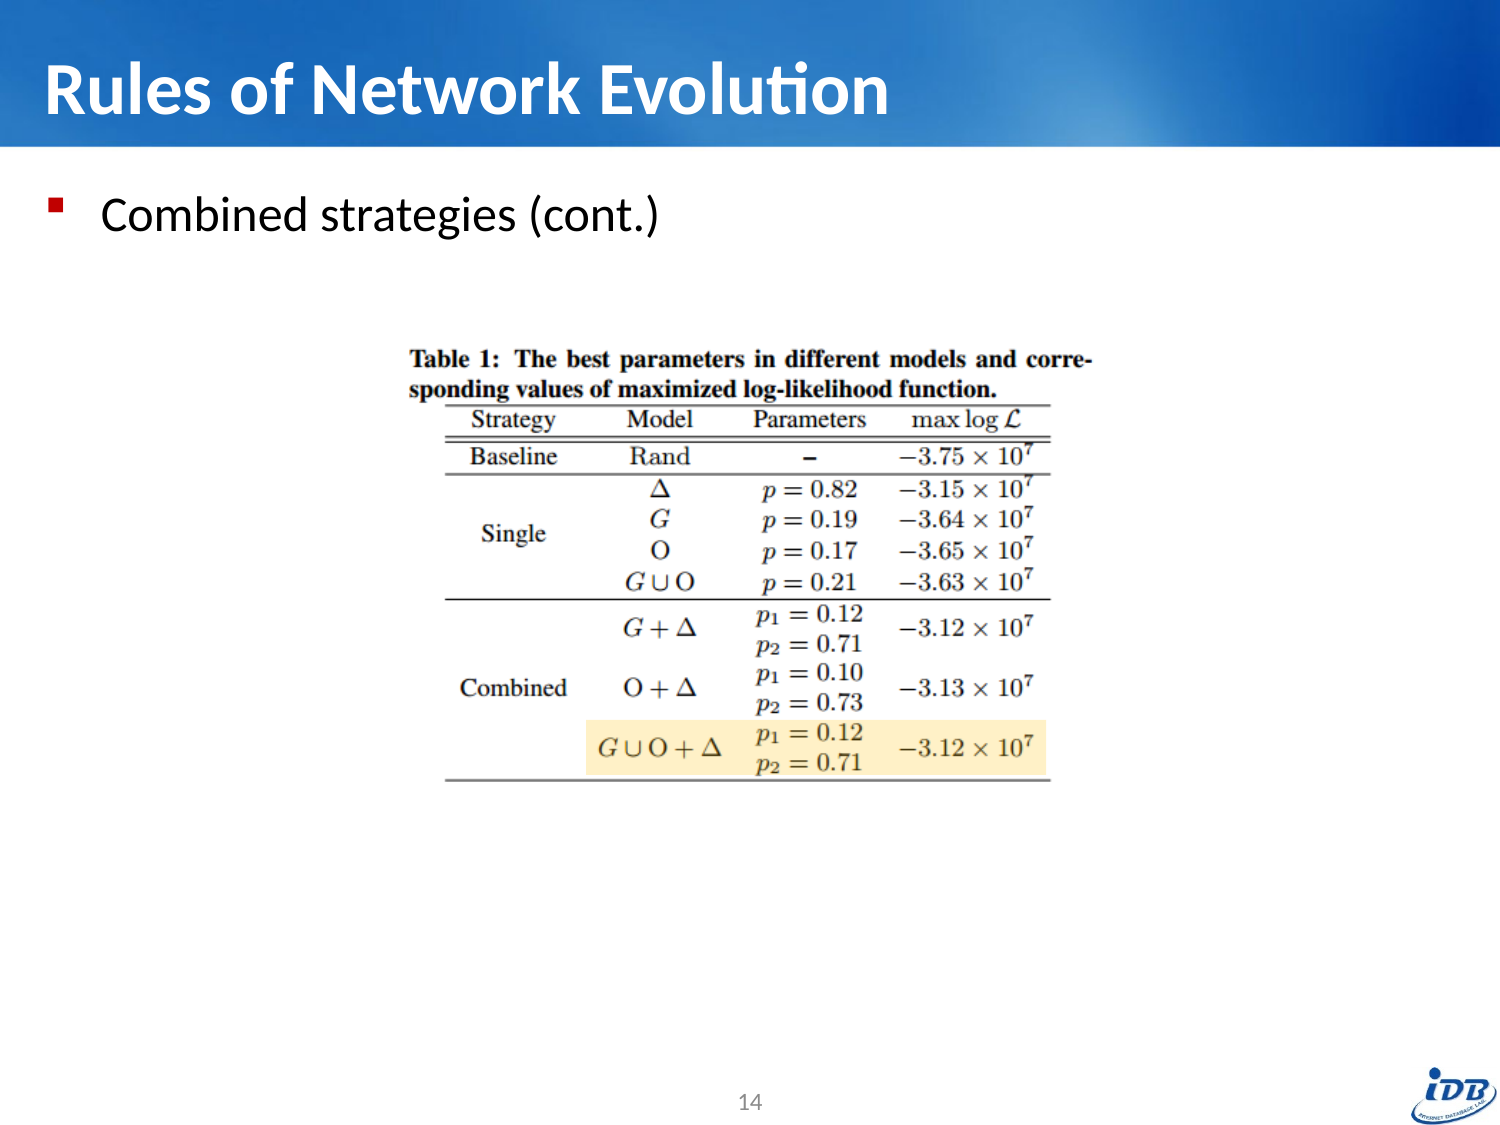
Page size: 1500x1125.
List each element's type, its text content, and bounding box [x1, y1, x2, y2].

picture [0, 0, 1500, 1125]
title Rules of Network Evolution [29, 19, 1471, 149]
slide_number 14 [684, 1082, 816, 1118]
list Combined strategies (cont.) [29, 174, 1471, 1071]
